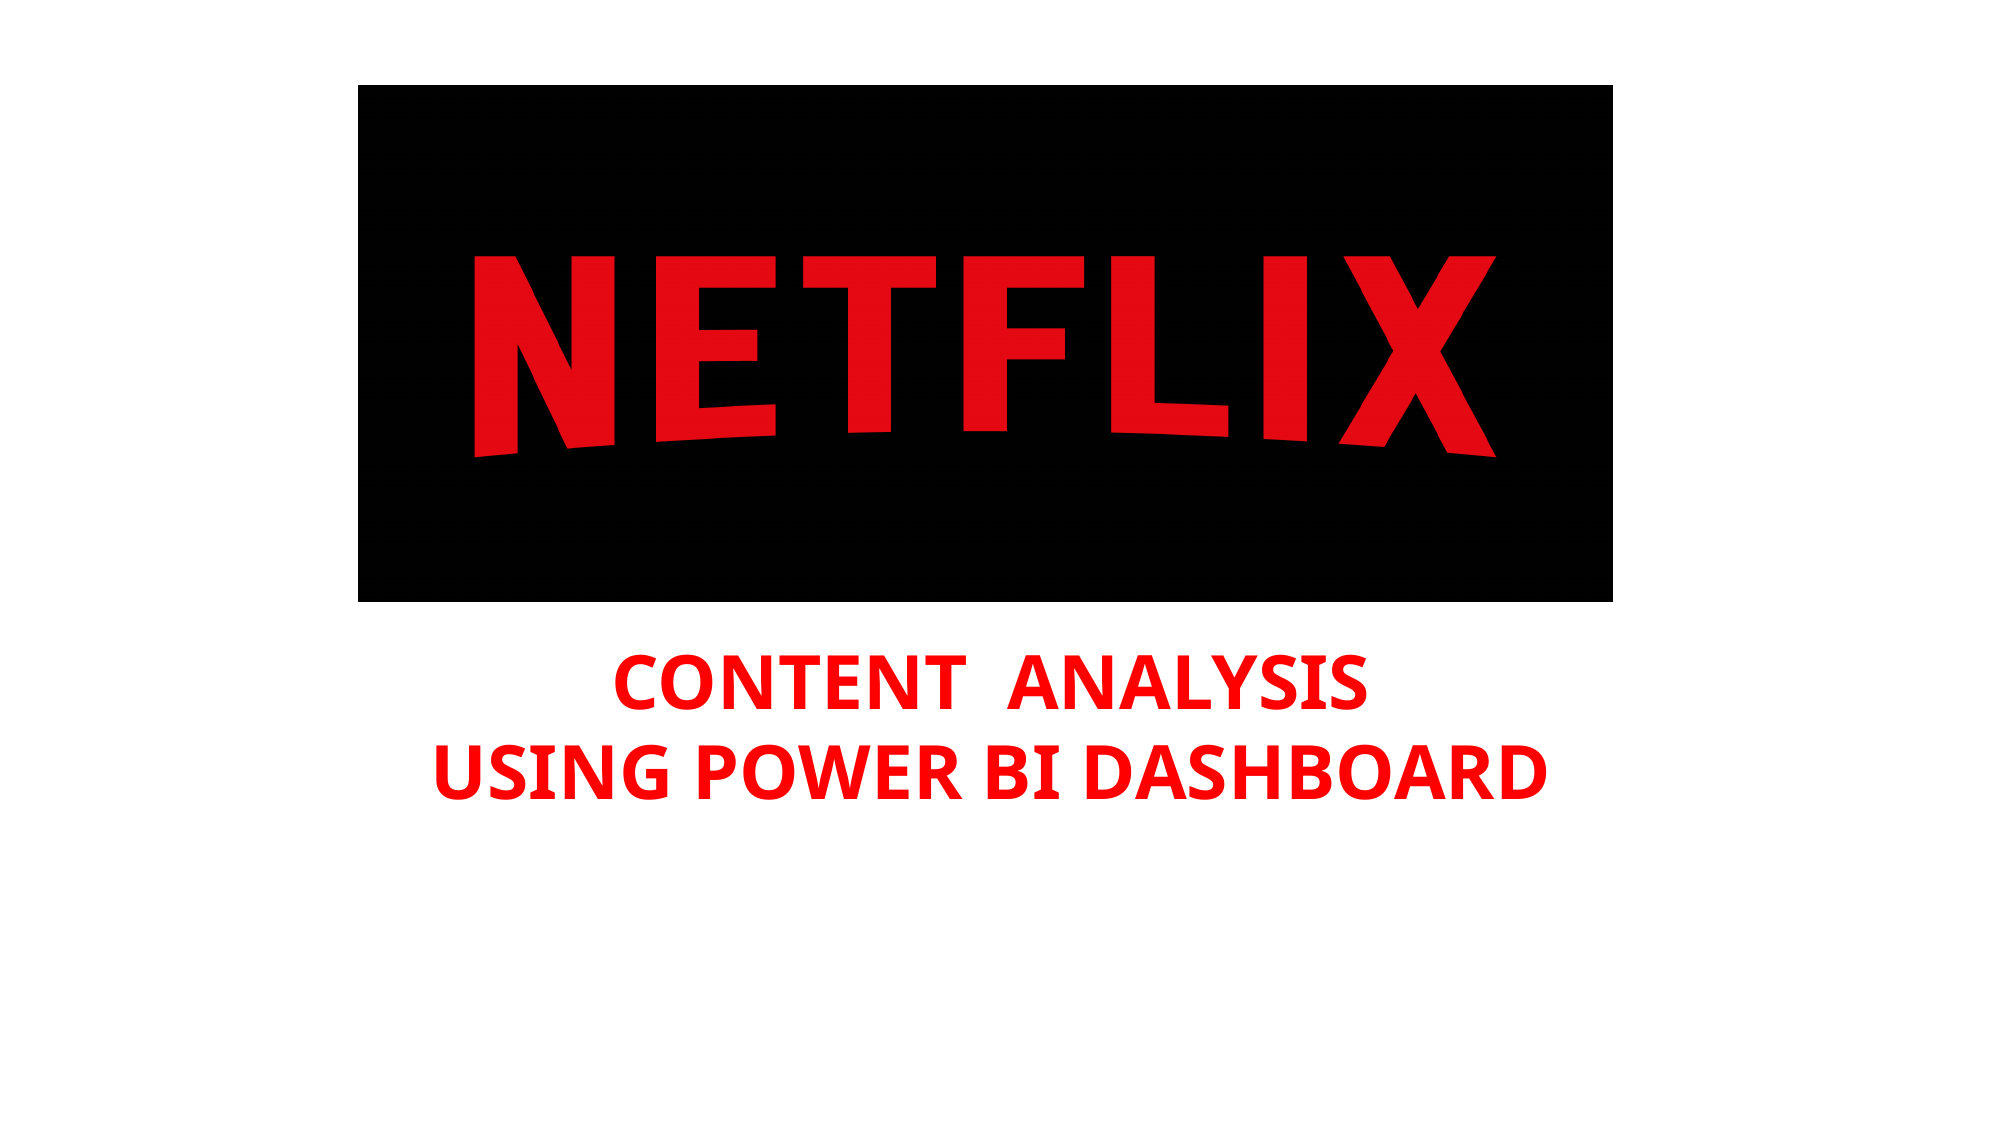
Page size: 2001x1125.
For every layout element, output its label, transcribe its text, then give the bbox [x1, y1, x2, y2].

picture [358, 85, 1613, 602]
text_box CONTENT ANALYSIS USING POWER BI DASHBOARD [369, 627, 1613, 823]
